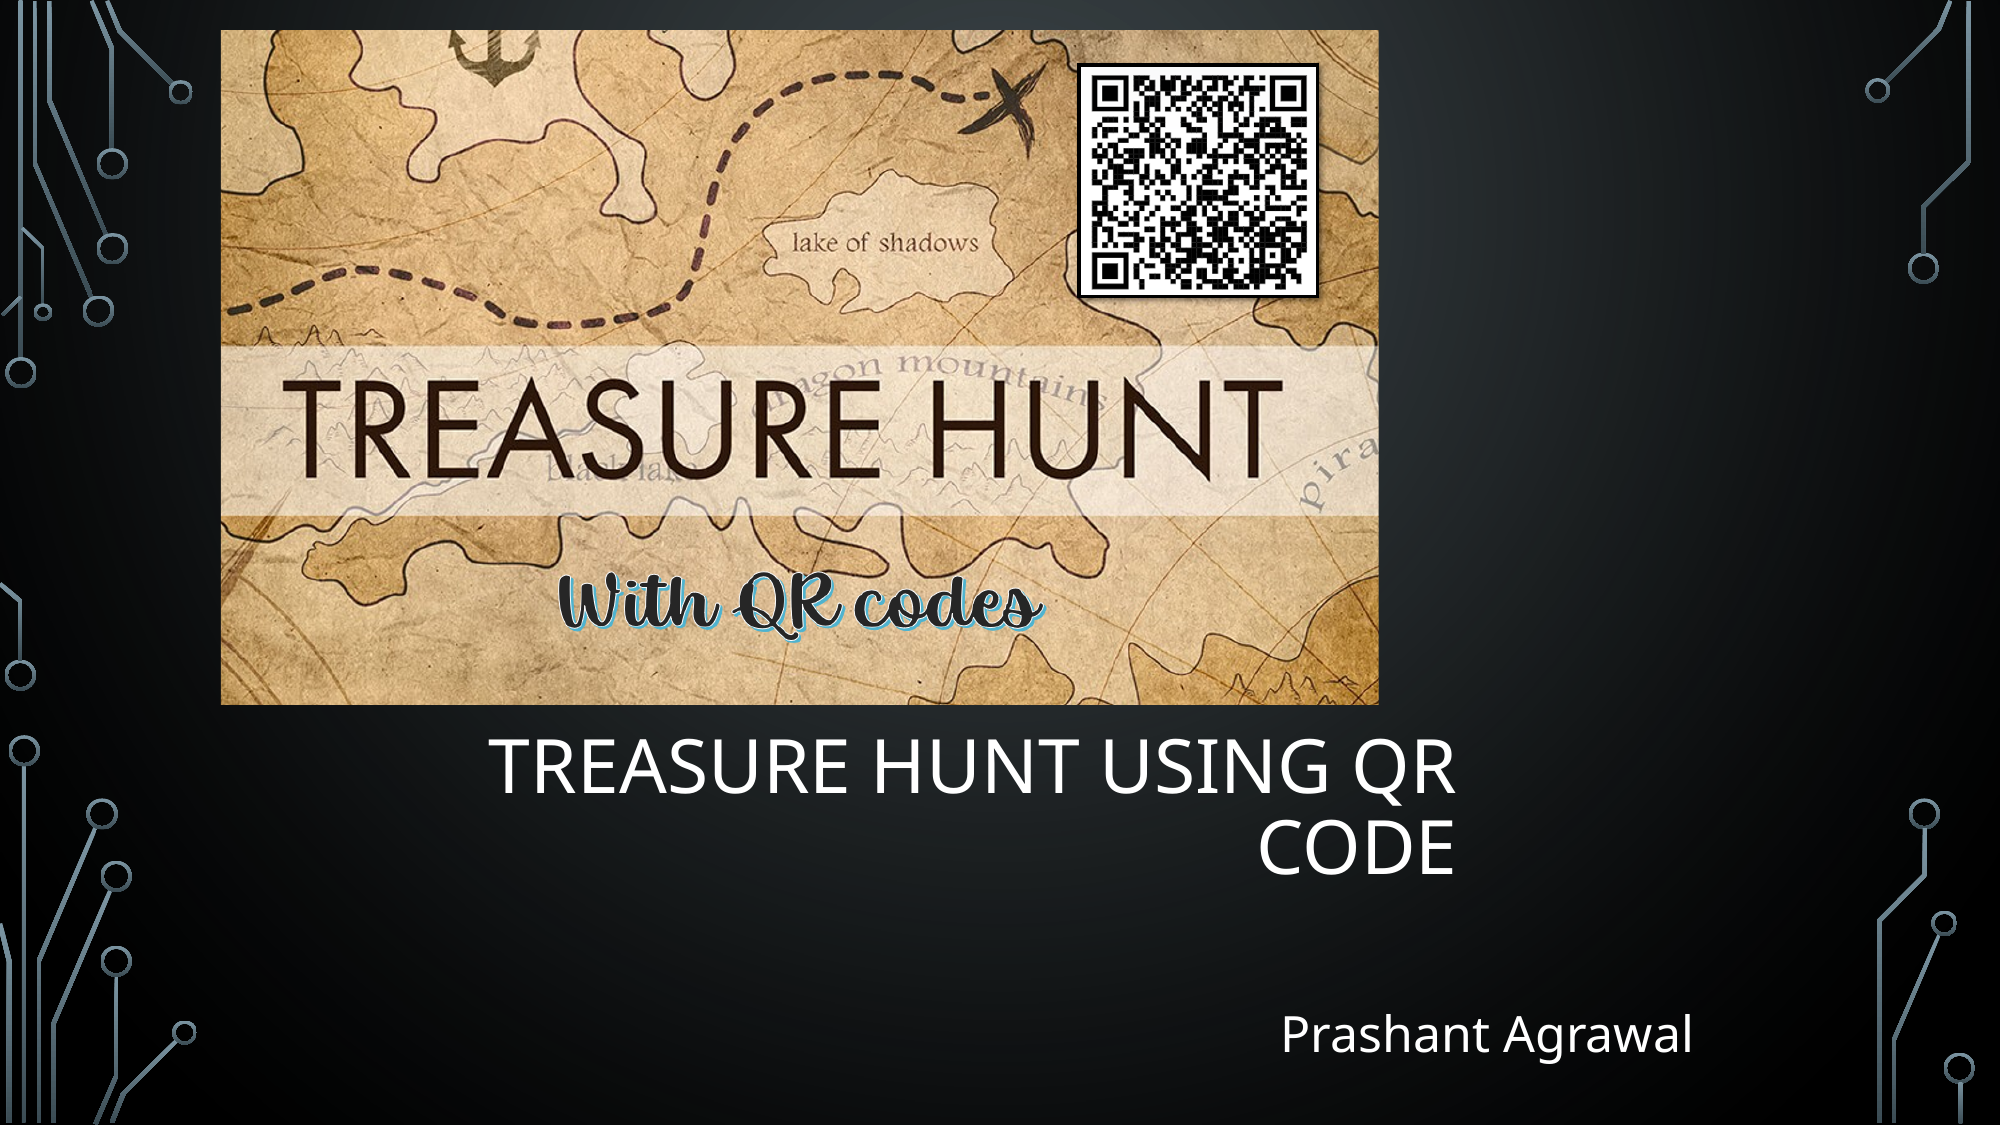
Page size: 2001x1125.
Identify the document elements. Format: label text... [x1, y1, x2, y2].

list Prashant Agrawal [1265, 915, 1828, 1125]
title Treasure hunt Using QR Code [390, 676, 1473, 944]
picture [220, 30, 1379, 705]
